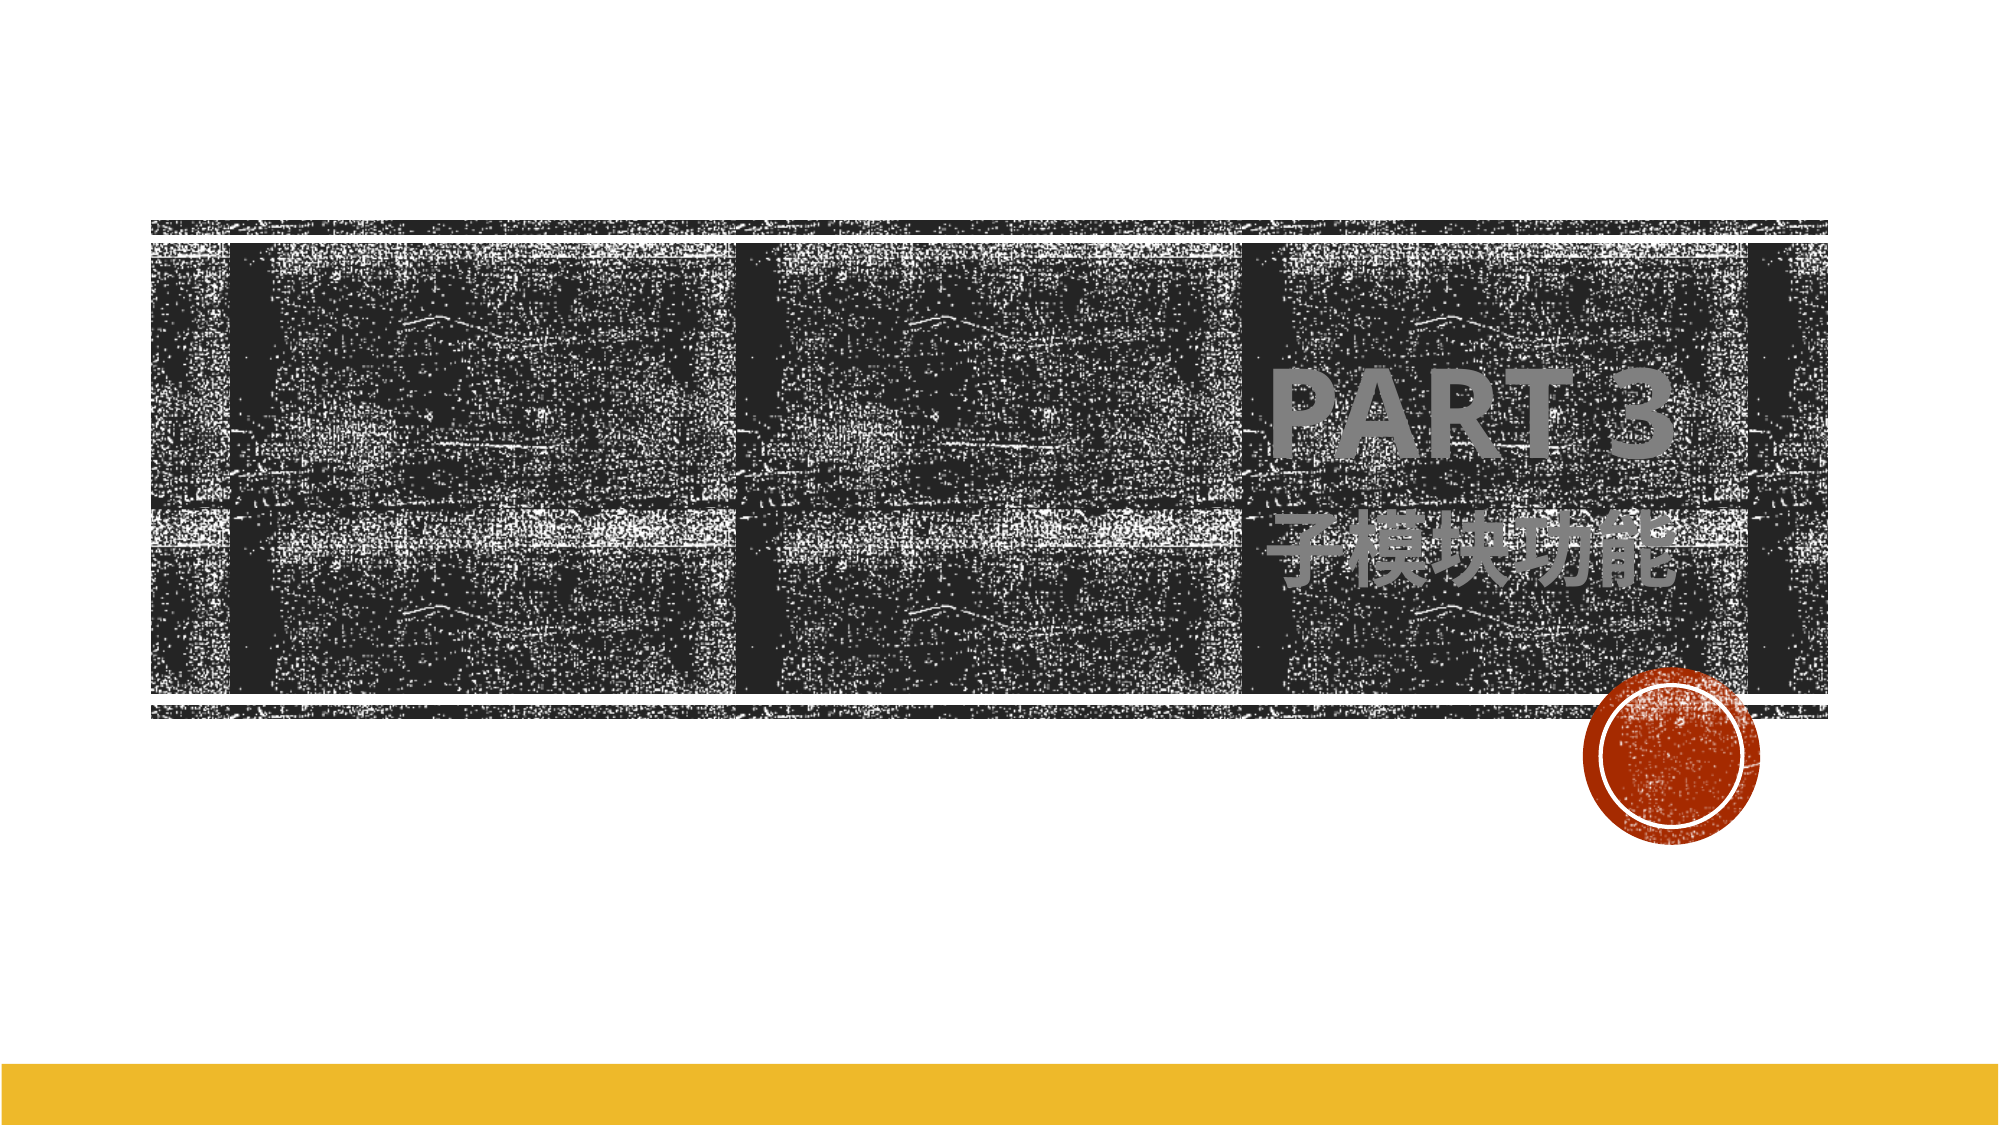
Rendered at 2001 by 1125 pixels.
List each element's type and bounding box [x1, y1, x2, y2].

text_box [417, 326, 1695, 606]
text_box [420, 329, 1693, 604]
text_box [1, 1063, 1999, 1125]
